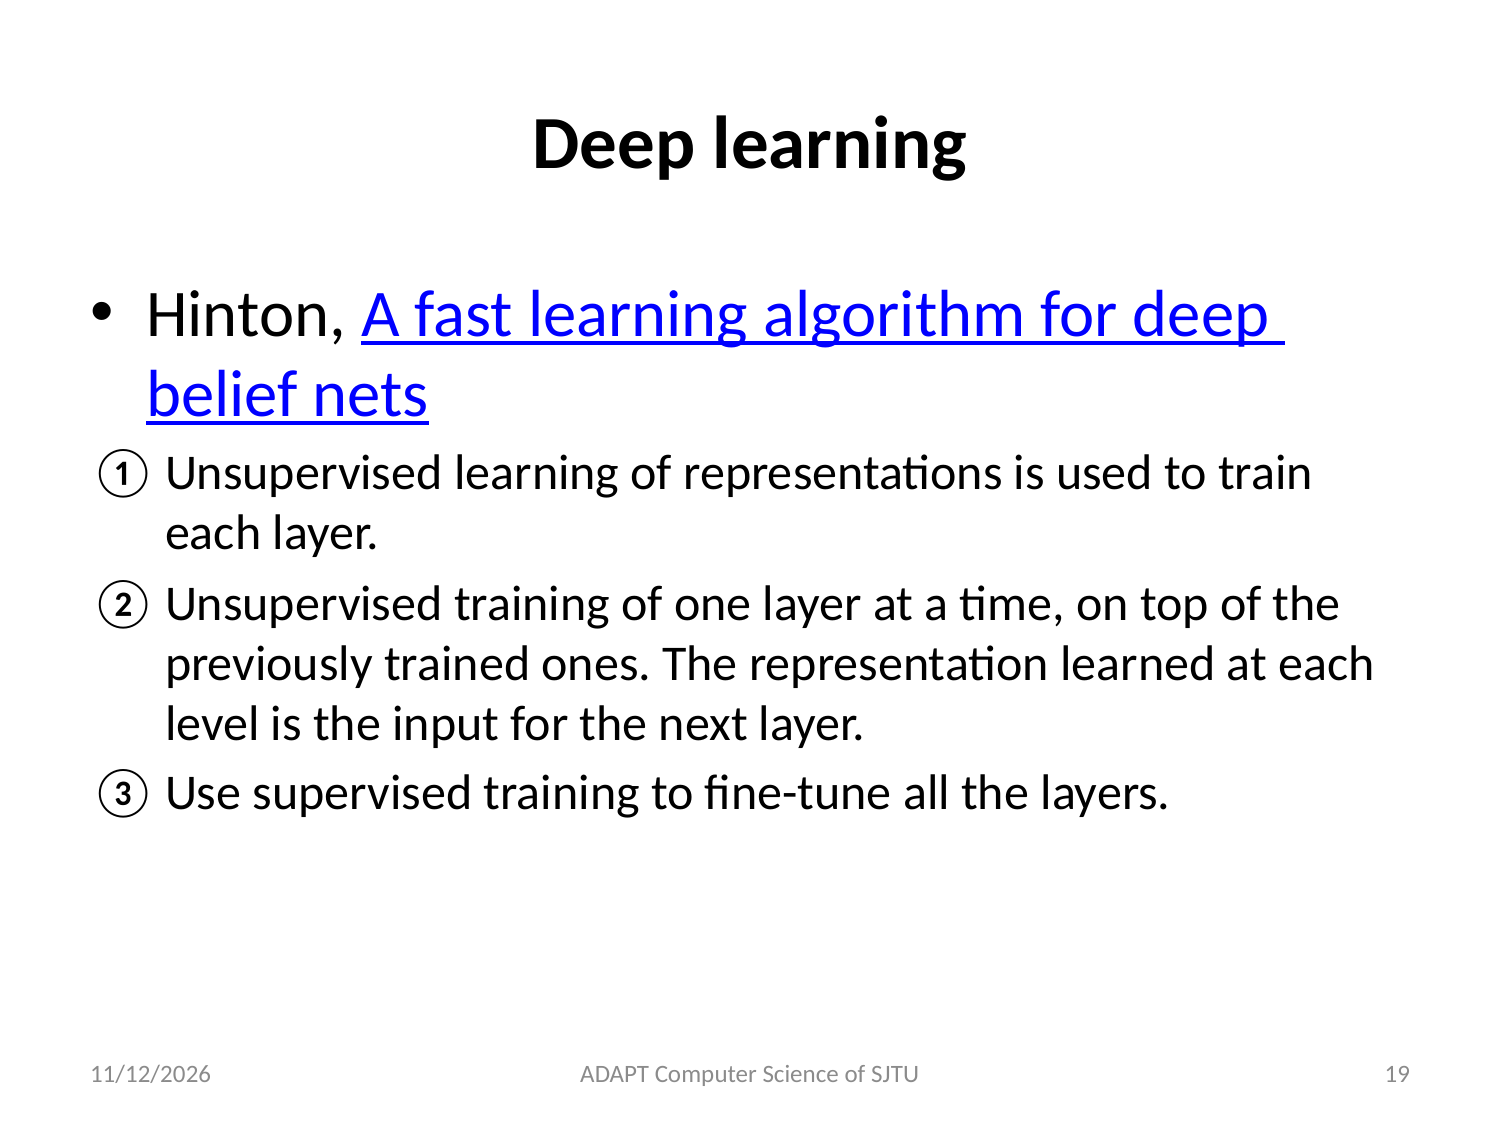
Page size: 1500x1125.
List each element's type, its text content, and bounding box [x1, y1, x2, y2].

list Hinton, A fast learning algorithm for deep belief nets Unsupervised learning of representations is used to train each layer. Unsupervised training of one layer at a time, on top of the previously trained ones. The representation learned at each level is the input for the next layer. Use supervised training to fine-tune all the layers. [75, 262, 1425, 1005]
title Deep learning [75, 45, 1425, 233]
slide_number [75, 1042, 425, 1103]
slide_number 19 [1074, 1042, 1425, 1103]
footer ADAPT Computer Science of SJTU [512, 1042, 988, 1103]
